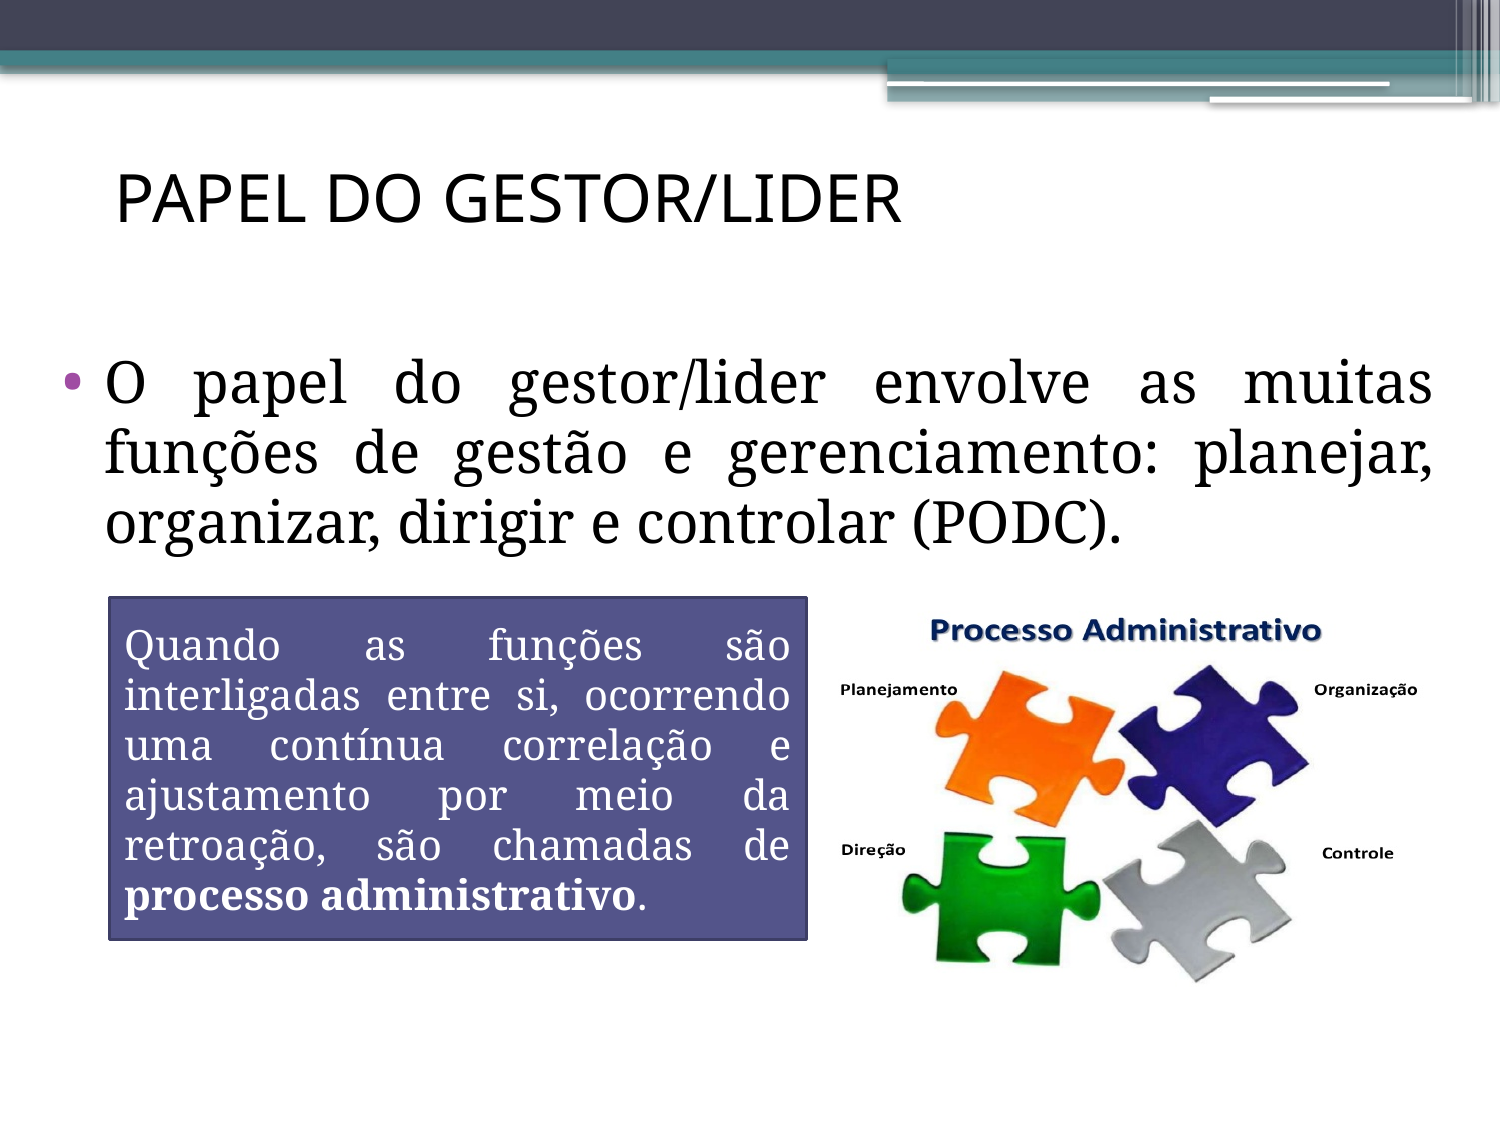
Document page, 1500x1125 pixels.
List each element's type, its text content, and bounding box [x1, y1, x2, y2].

text_box PAPEL DO GESTOR/LIDER [99, 101, 1450, 290]
list O papel do gestor/lider envolve as muitas funções de gestão e gerenciamento: planejar, organizar, dirigir e controlar (PODC). [29, 338, 1450, 1005]
text_box Quando as funções são interligadas entre si, ocorrendo uma contínua correlação e ajustamento por meio da retroação, são chamadas de processo administrativo. [108, 596, 804, 941]
picture [806, 597, 1447, 999]
